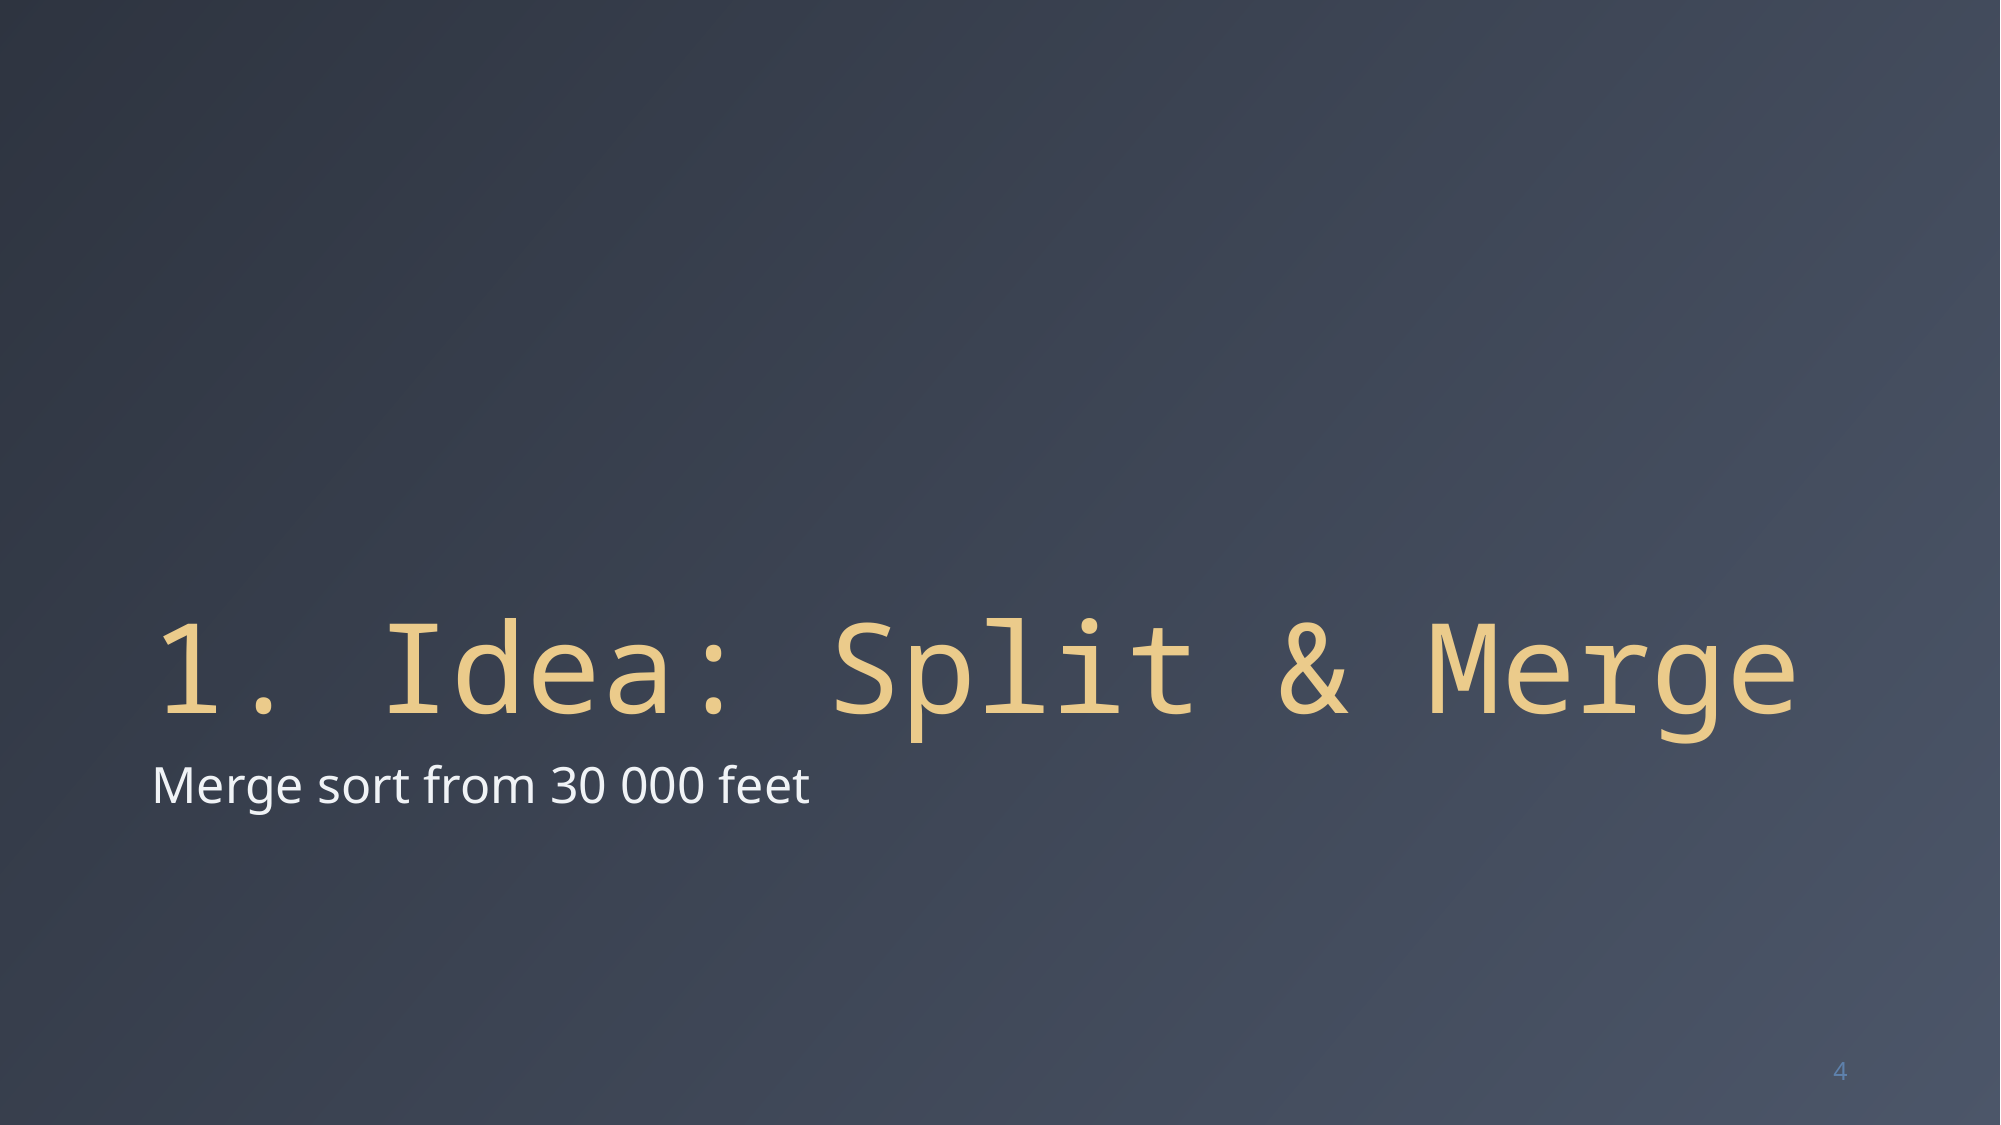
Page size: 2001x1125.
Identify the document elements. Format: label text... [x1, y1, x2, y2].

list Merge sort from 30 000 feet [136, 752, 1862, 999]
title 1. Idea: Split & Merge [136, 280, 1862, 749]
slide_number 4 [1738, 1042, 1863, 1103]
